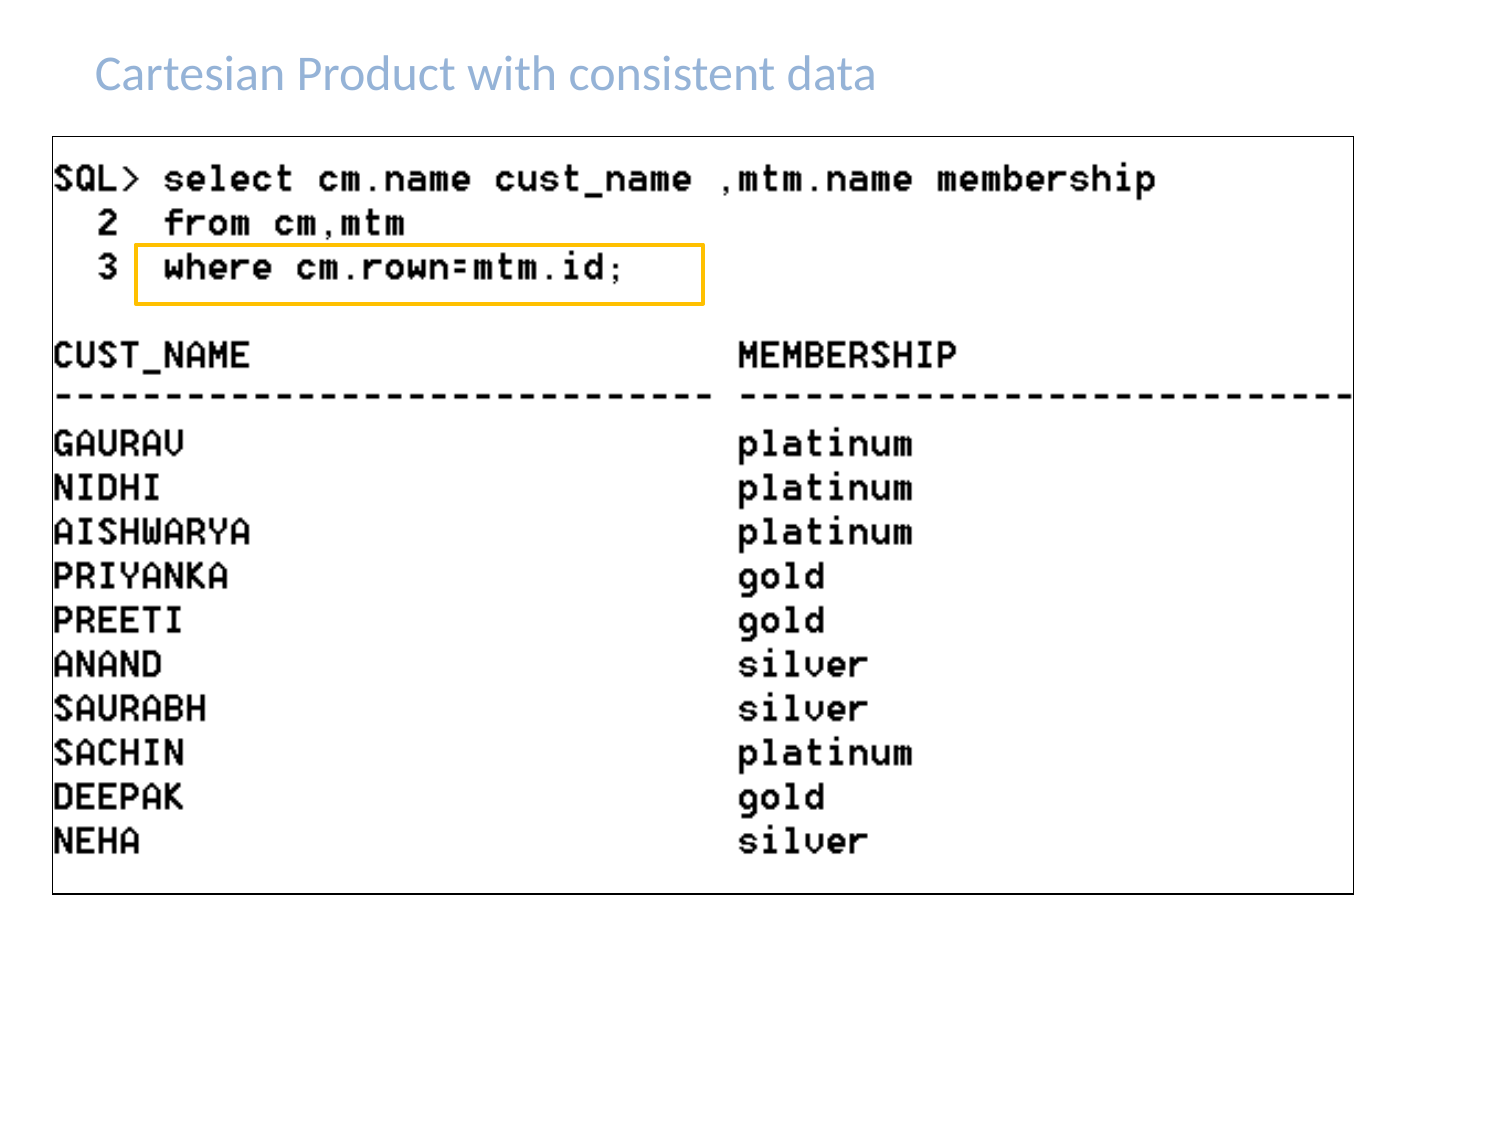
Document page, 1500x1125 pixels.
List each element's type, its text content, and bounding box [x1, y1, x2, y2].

text_box Cartesian Product with consistent data [80, 33, 893, 109]
picture [52, 136, 1354, 894]
